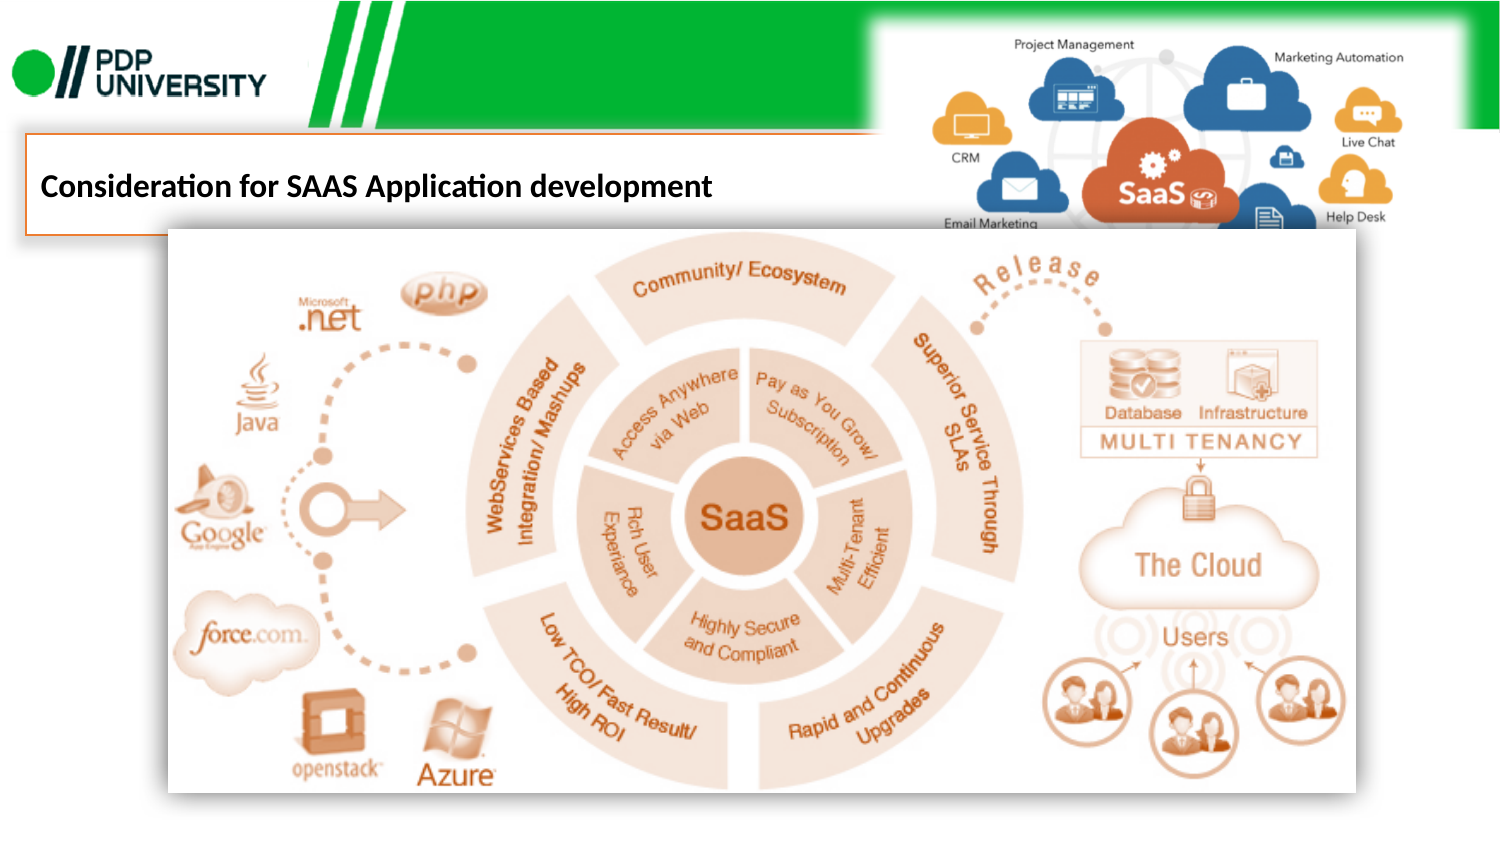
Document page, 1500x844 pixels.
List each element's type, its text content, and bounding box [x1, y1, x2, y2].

text_box Consideration for SAAS Application development [25, 133, 850, 236]
picture [0, 0, 1500, 793]
